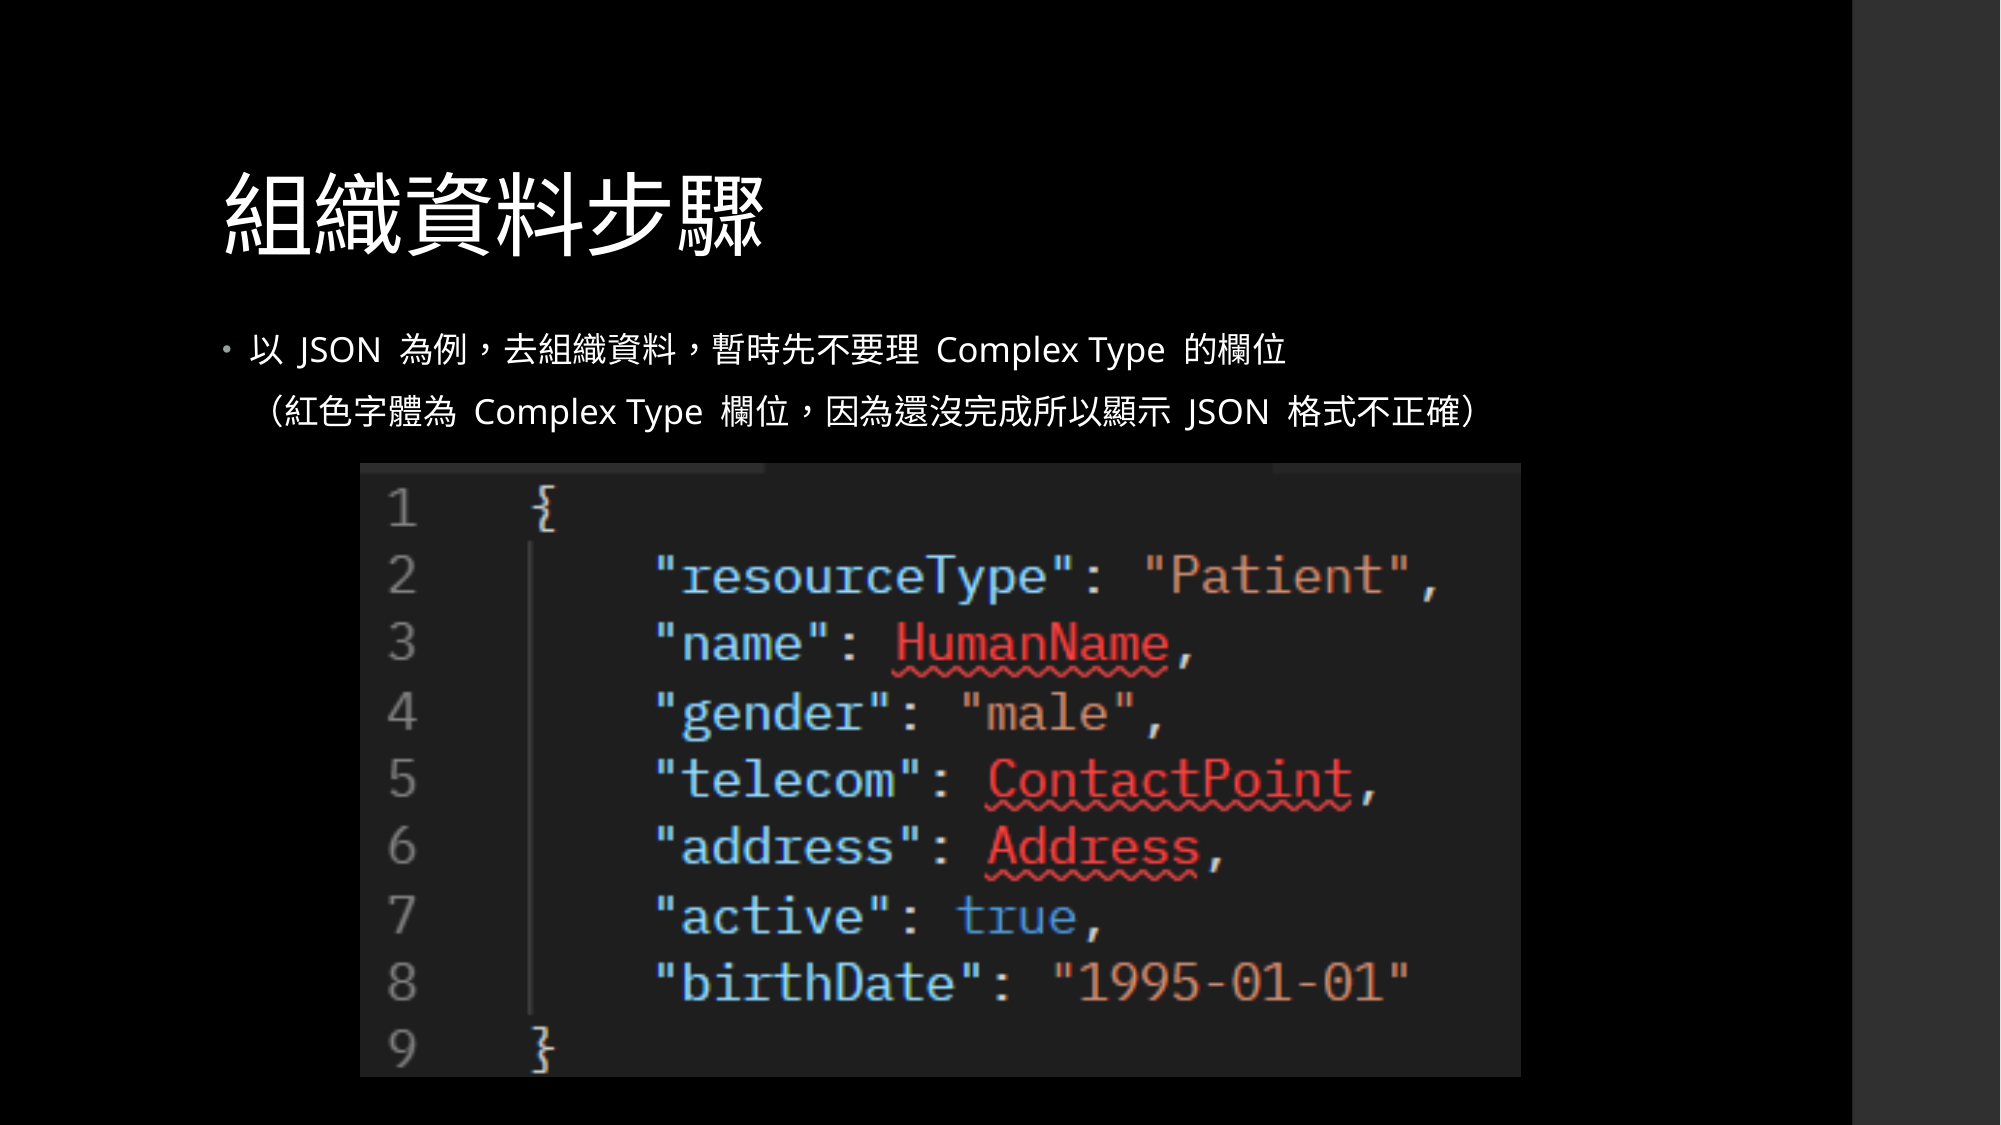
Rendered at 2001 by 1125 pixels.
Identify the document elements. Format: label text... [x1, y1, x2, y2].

picture [360, 463, 1521, 1077]
list 以 JSON 為例，去組織資料，暫時先不要理 Complex Type 的欄位 （紅色字體為 Complex Type 欄位，因為還沒完成所以顯示 JSON 格式不正確） [206, 299, 1617, 442]
title 組織資料步驟 [206, 60, 1797, 278]
